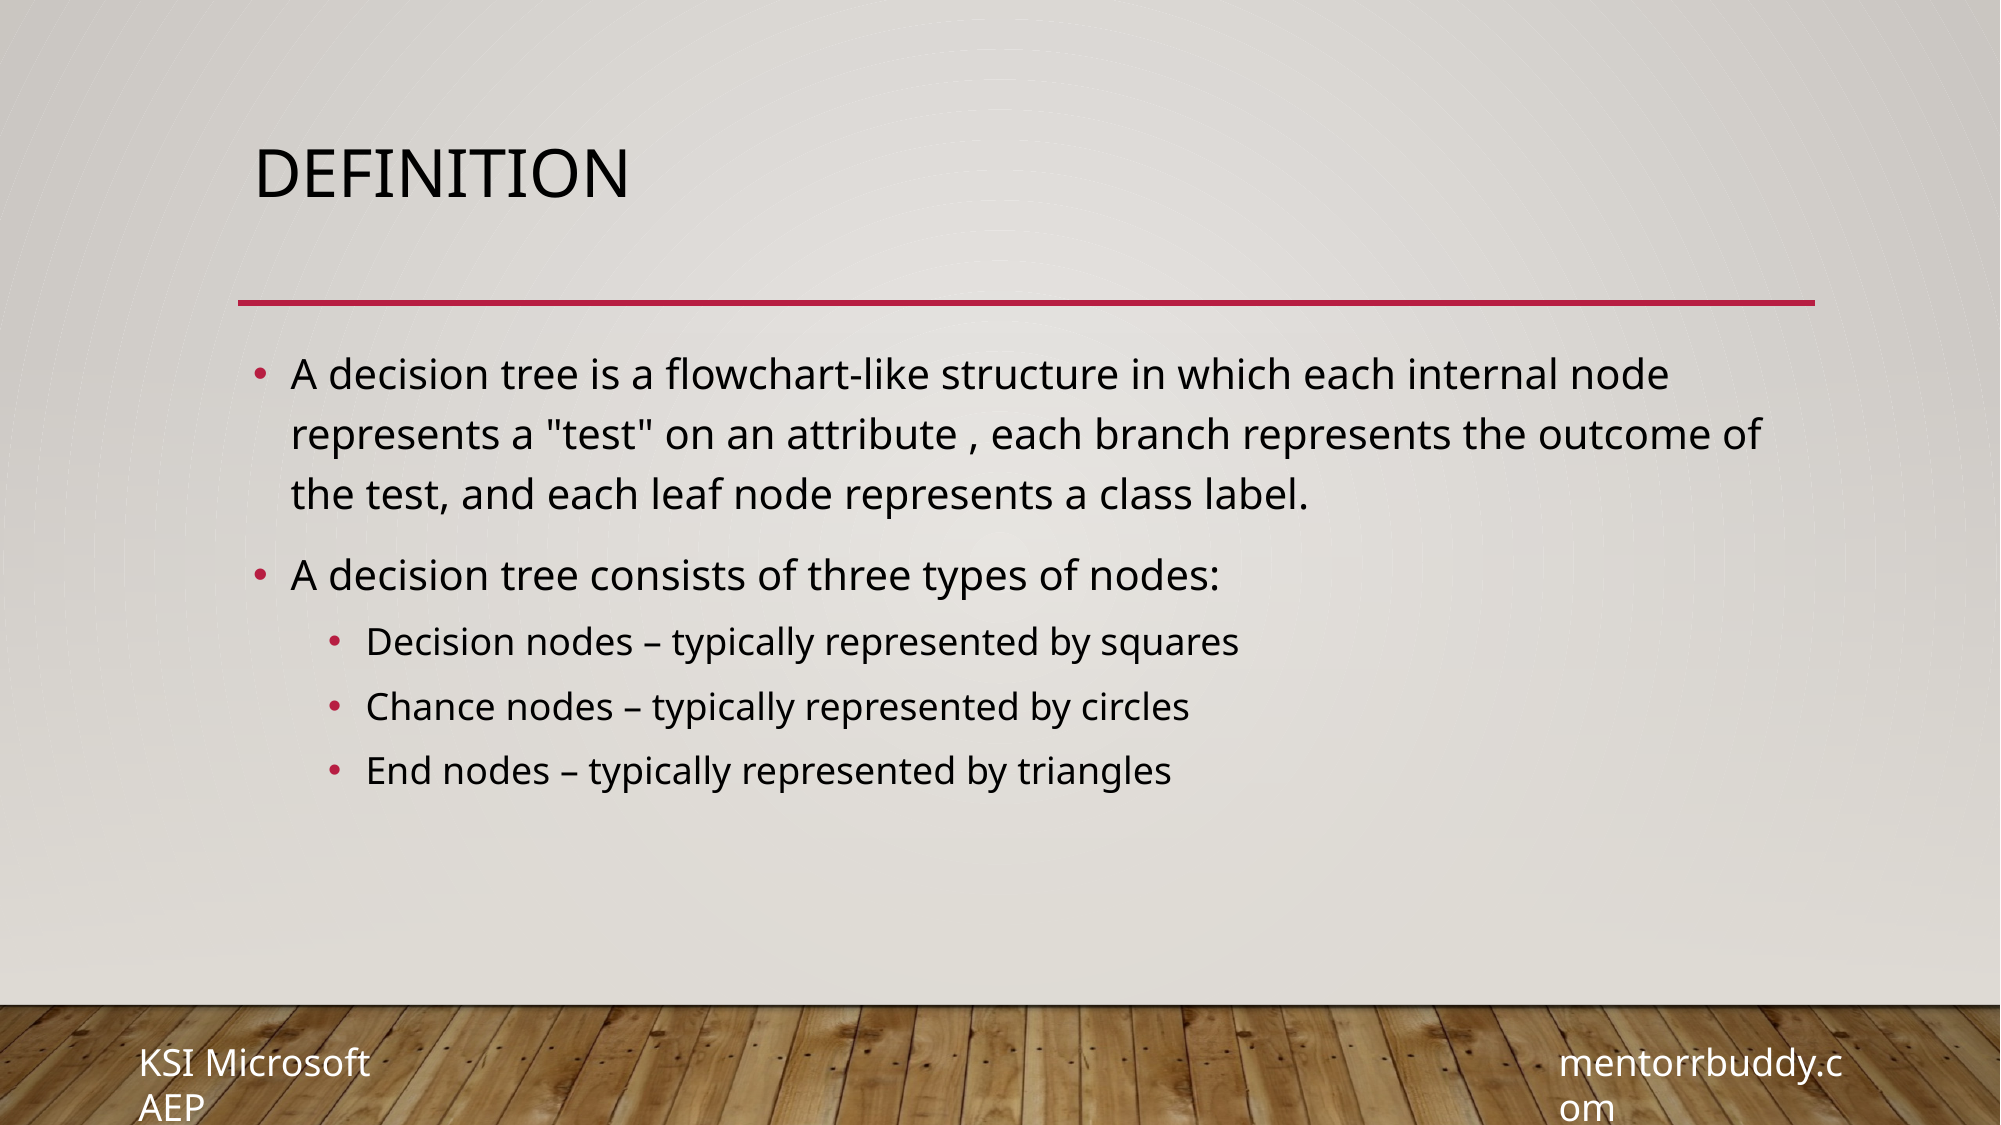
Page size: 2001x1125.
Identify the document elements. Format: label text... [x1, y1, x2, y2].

list A decision tree is a flowchart-like structure in which each internal node represents a "test" on an attribute , each branch represents the outcome of the test, and each leaf node represents a class label. A decision tree consists of three types of nodes: Decision nodes – typically represented by squares Chance nodes – typically represented by circles End nodes – typically represented by triangles [238, 330, 1814, 897]
title Definition [238, 131, 1814, 305]
picture [0, 1005, 2000, 1125]
